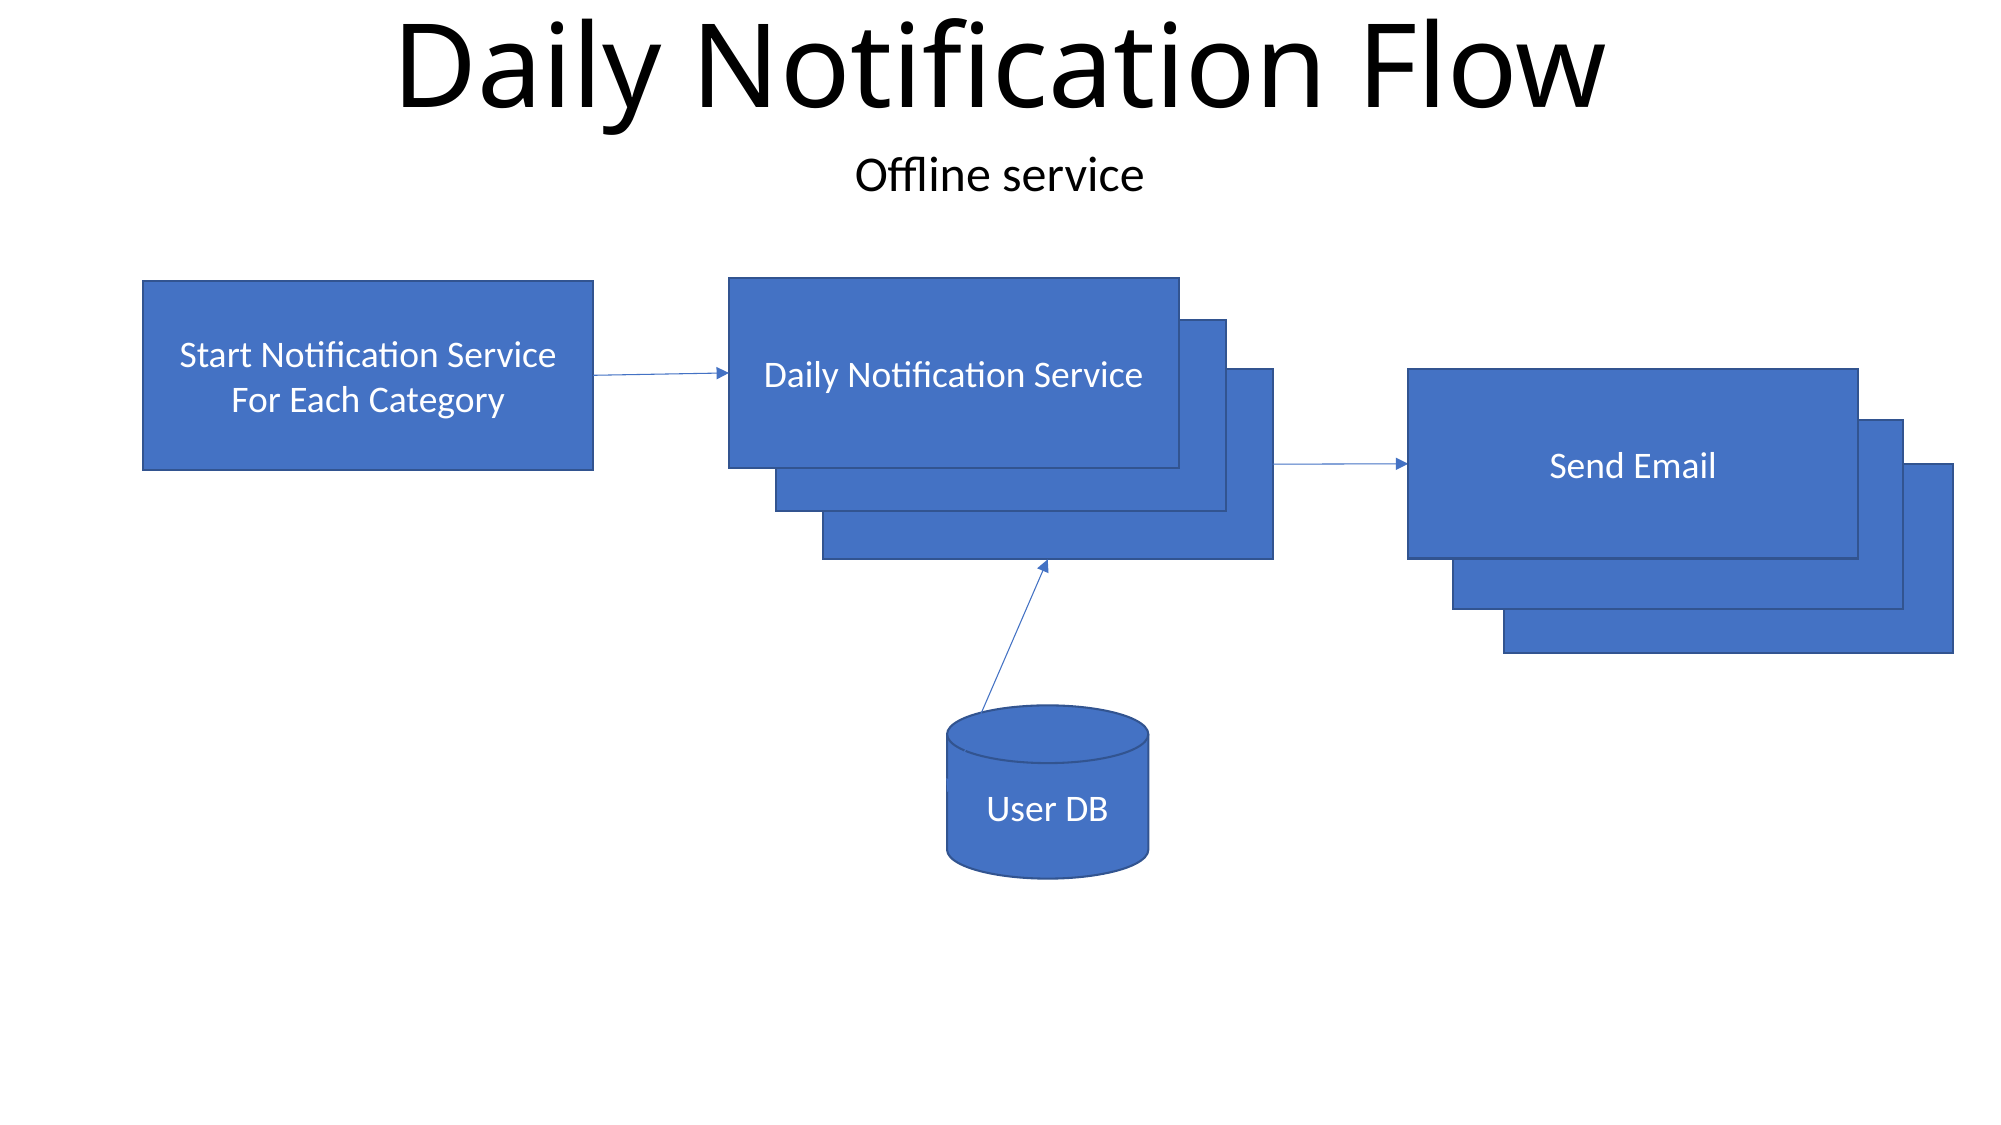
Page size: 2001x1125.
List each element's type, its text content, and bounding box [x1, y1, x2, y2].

text_box Send Email [1407, 368, 1859, 560]
text_box User DB [946, 704, 1150, 880]
text_box [775, 319, 1227, 512]
text_box [1452, 419, 1904, 610]
text_box [822, 368, 1274, 560]
text_box [1503, 463, 1954, 654]
subtitle Offline service [0, 140, 2000, 1125]
text_box Start Notification Service For Each Category [142, 280, 594, 471]
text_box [592, 372, 729, 376]
text_box Daily Notification Service [728, 277, 1180, 469]
title Daily Notification Flow [249, 0, 1750, 140]
